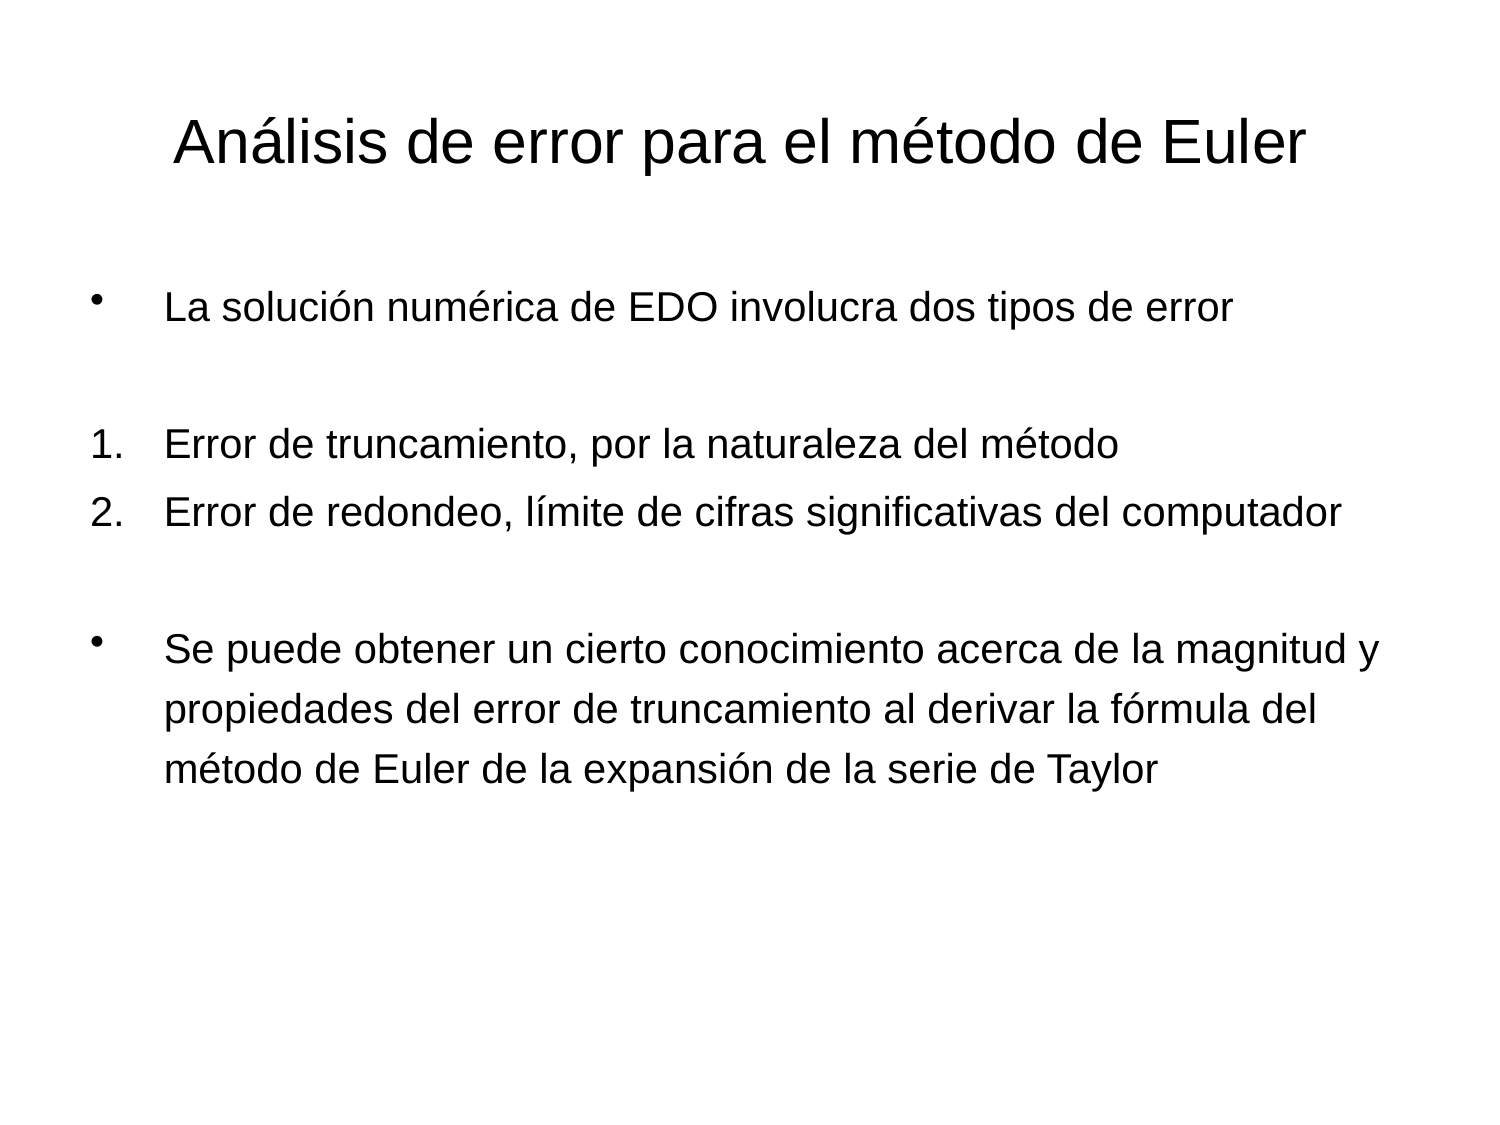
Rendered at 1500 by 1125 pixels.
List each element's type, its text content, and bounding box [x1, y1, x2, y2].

title Análisis de error para el método de Euler [74, 44, 1426, 233]
list La solución numérica de EDO involucra dos tipos de error Error de truncamiento, por la naturaleza del método Error de redondeo, límite de cifras significativas del computador Se puede obtener un cierto conocimiento acerca de la magnitud y propiedades del error de truncamiento al derivar la fórmula del método de Euler de la expansión de la serie de Taylor [74, 262, 1426, 1006]
